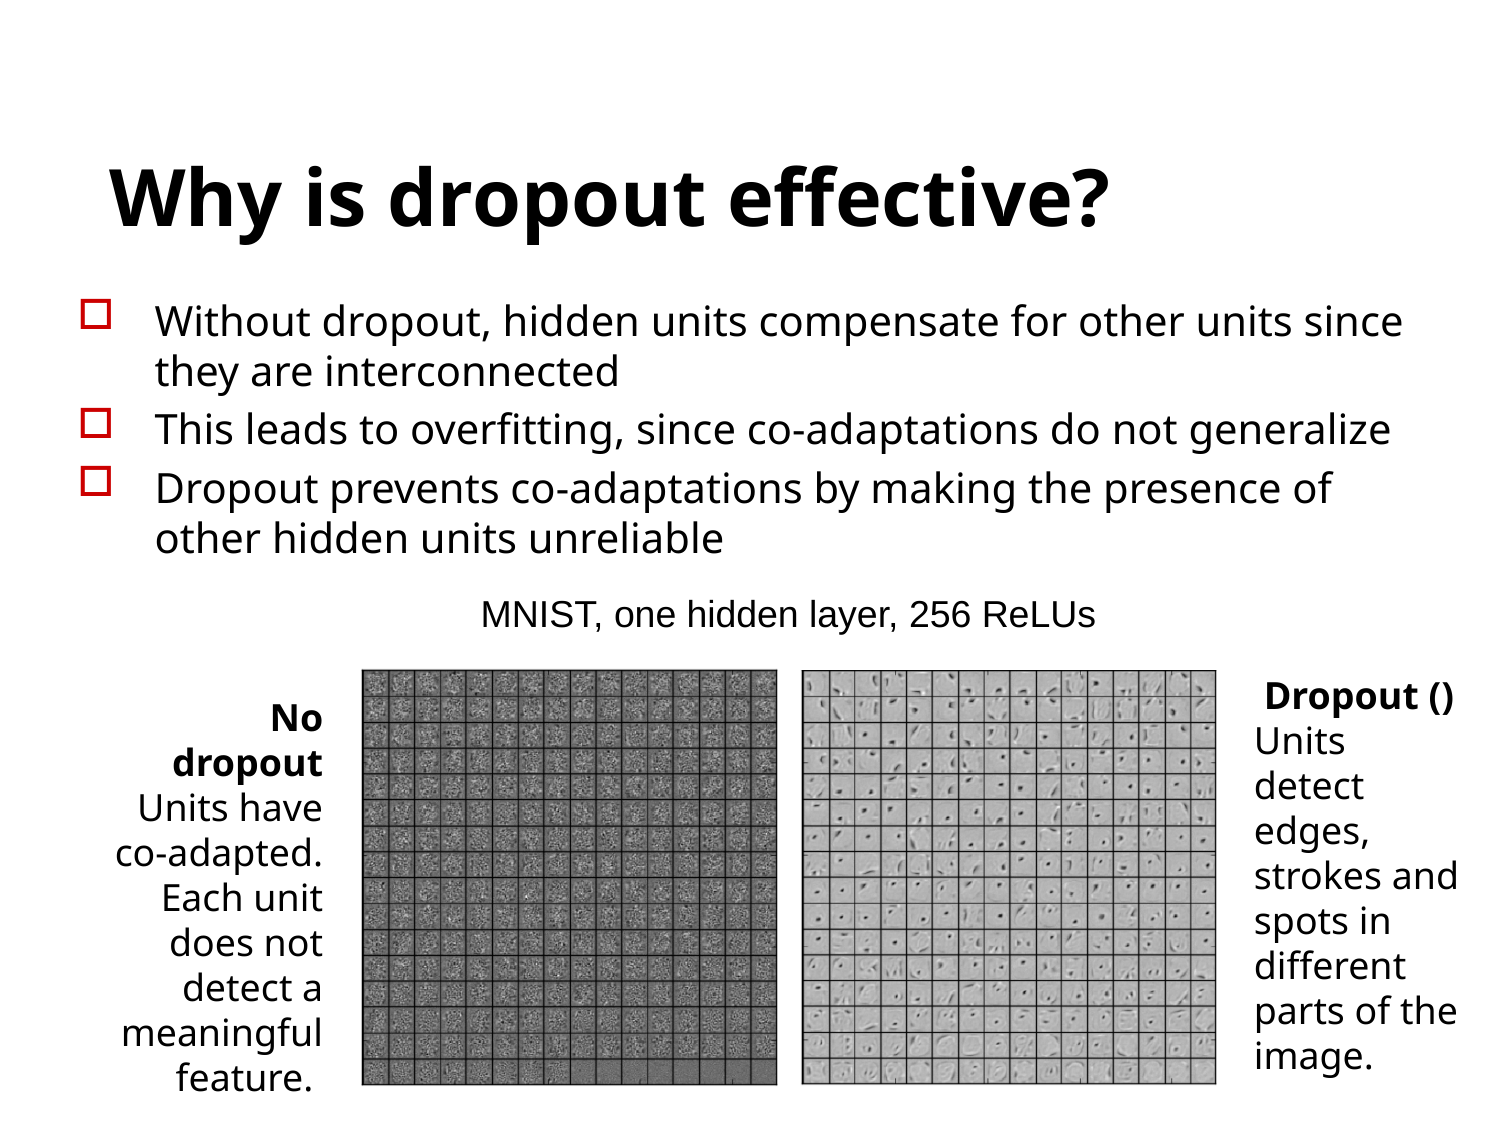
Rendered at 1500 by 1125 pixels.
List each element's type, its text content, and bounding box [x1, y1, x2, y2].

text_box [93, 582, 1482, 1090]
title Why is dropout effective? [94, 50, 1407, 250]
list Without dropout, hidden units compensate for other units since they are interconnected This leads to overfitting, since co-adaptations do not generalize Dropout prevents co-adaptations by making the presence of other hidden units unreliable [62, 287, 1450, 562]
